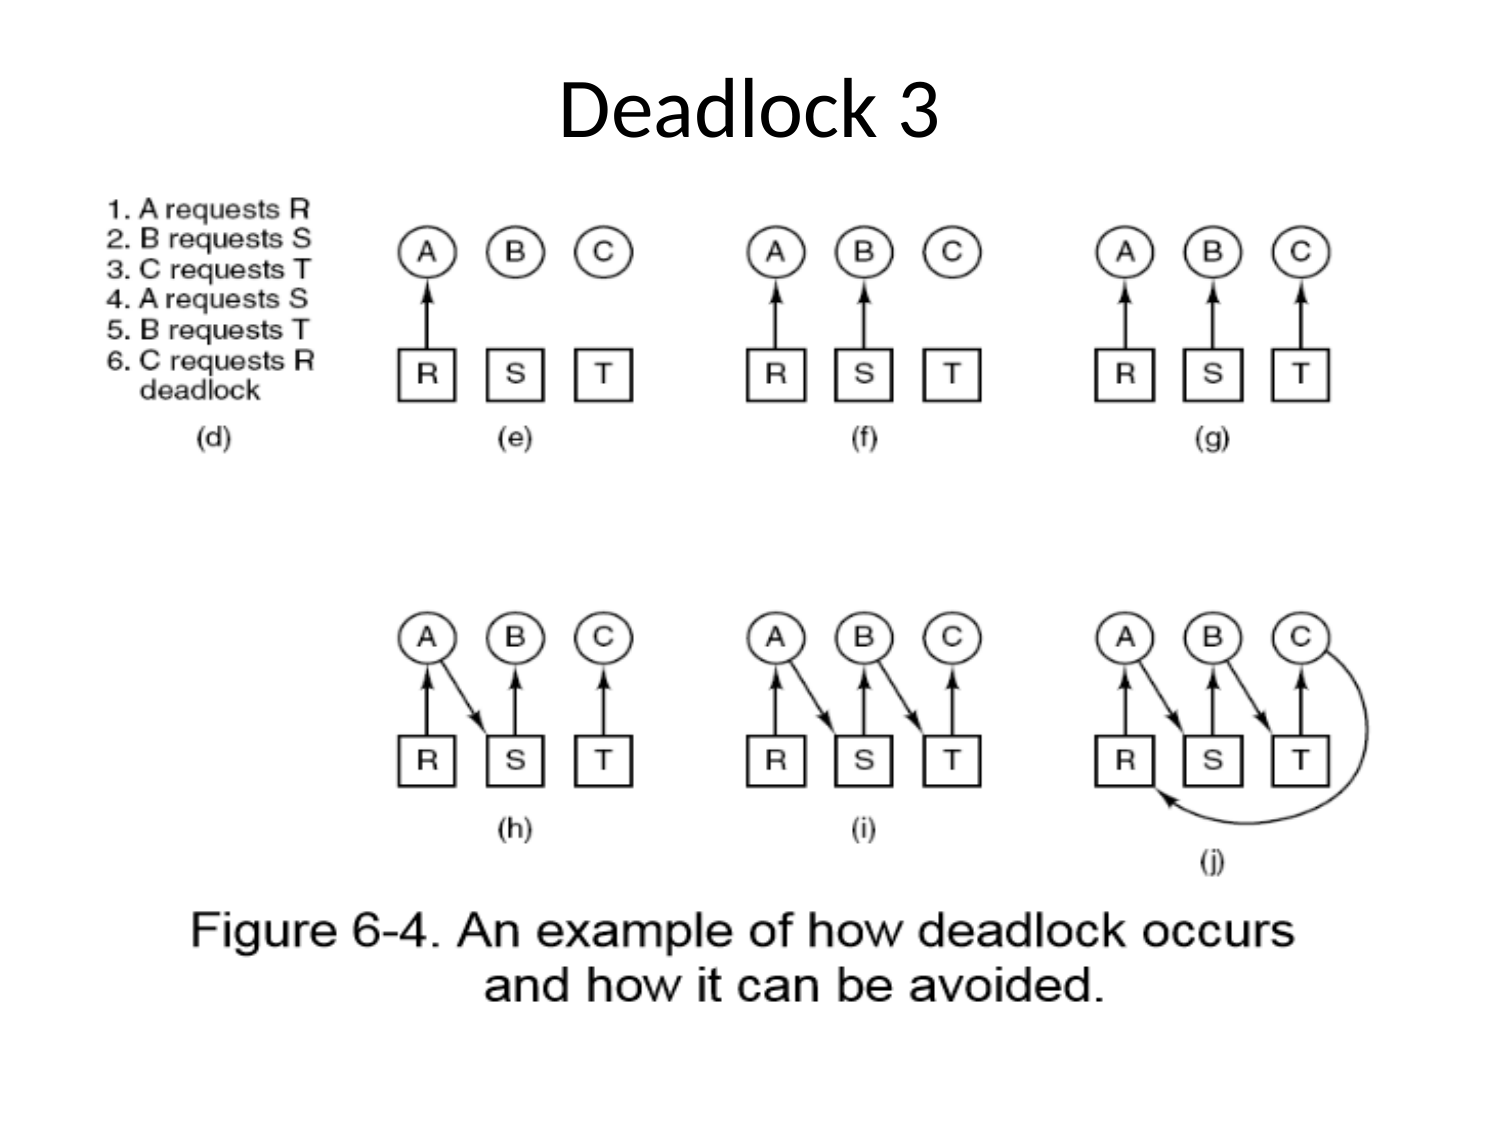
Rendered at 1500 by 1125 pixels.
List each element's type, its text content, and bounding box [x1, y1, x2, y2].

title Deadlock 3 [75, 45, 1425, 163]
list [87, 187, 1401, 1013]
